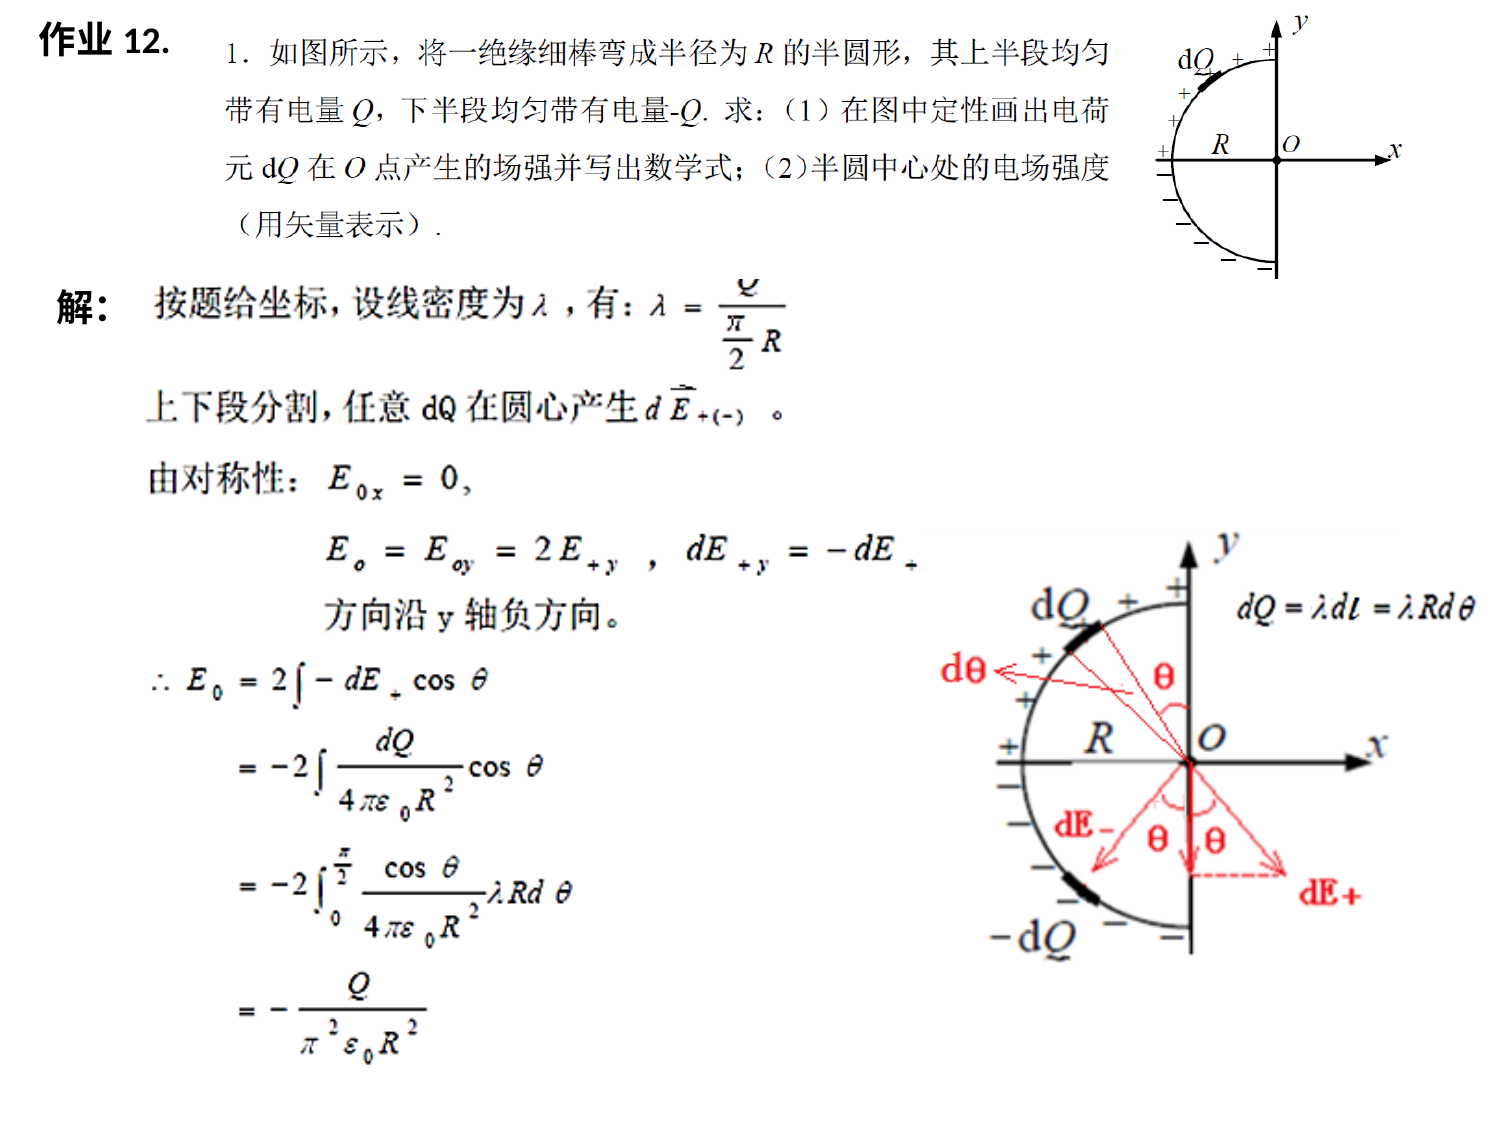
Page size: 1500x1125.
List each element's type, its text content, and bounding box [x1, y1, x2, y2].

text_box 解： [41, 276, 133, 337]
text_box 作业12. [23, 9, 200, 69]
picture [138, 8, 1482, 1073]
